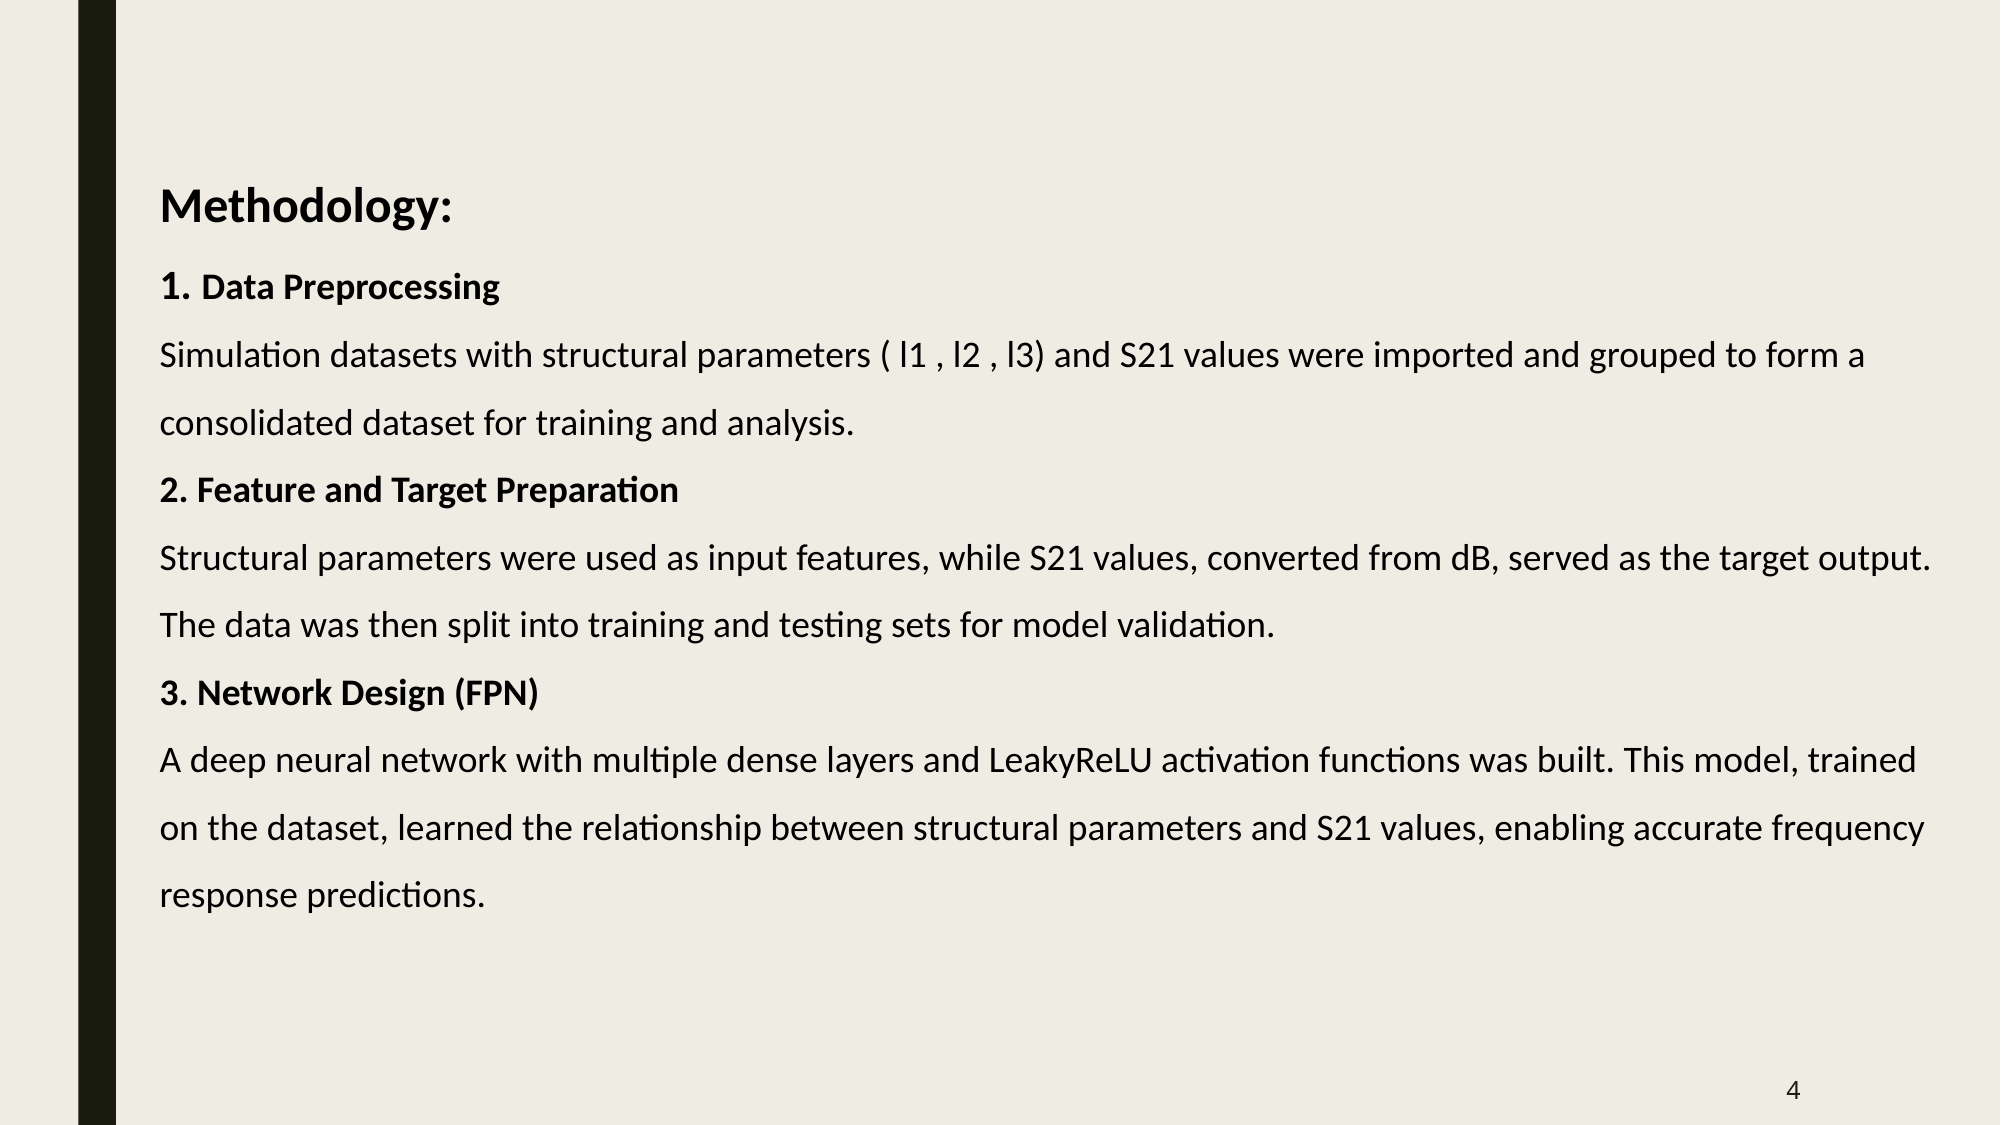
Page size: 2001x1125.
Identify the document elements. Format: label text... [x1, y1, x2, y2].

text_box Methodology: Data Preprocessing Simulation datasets with structural parameters ( l1 , l2 , l3) and S21 values were imported and grouped to form a consolidated dataset for training and analysis. Feature and Target Preparation Structural parameters were used as input features, while S21 values, converted from dB, served as the target output. The data was then split into training and testing sets for model validation. Network Design (FPN) A deep neural network with multiple dense layers and LeakyReLU activation functions was built. This model, trained on the dataset, learned the relationship between structural parameters and S21 values, enabling accurate frequency response predictions. [144, 135, 1982, 990]
slide_number 4 [1553, 1058, 1816, 1125]
